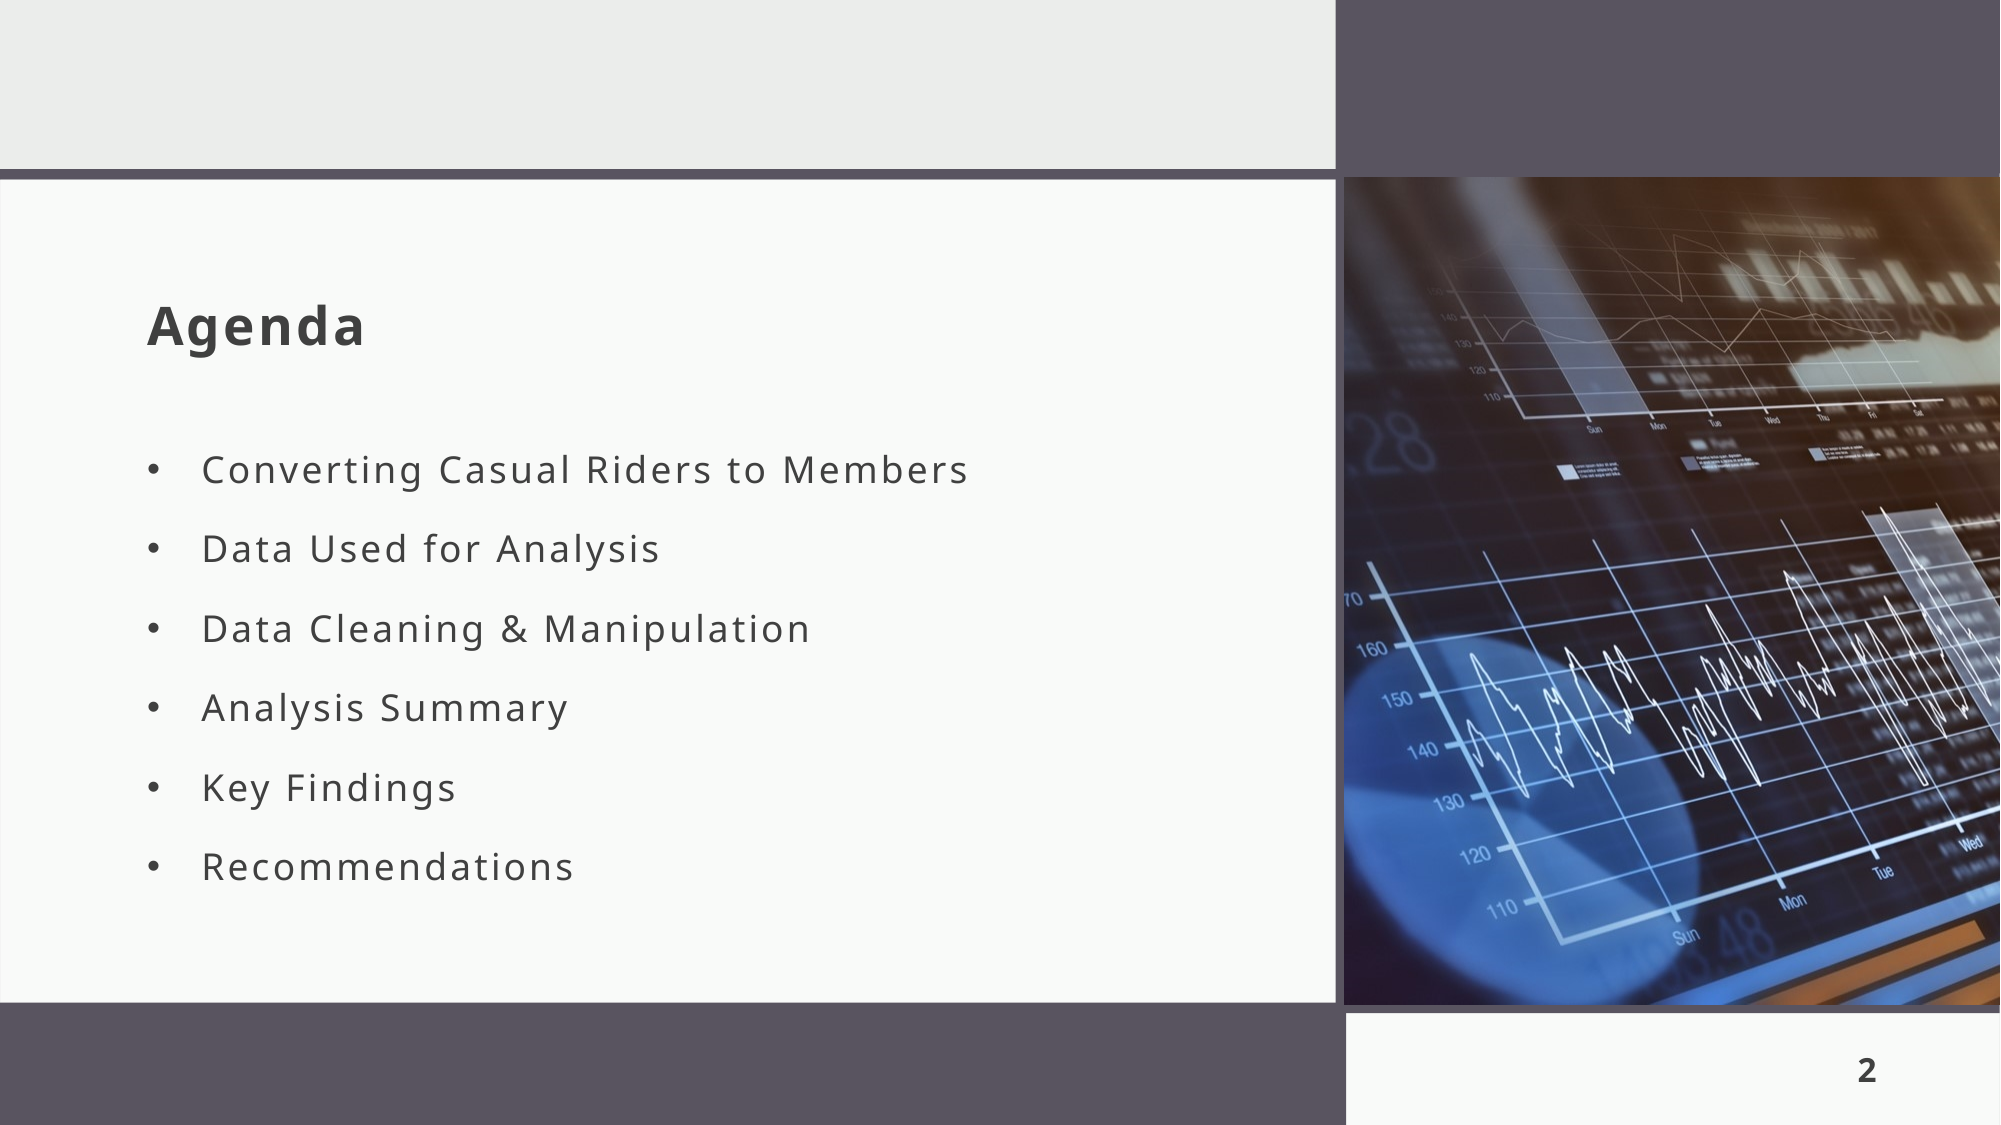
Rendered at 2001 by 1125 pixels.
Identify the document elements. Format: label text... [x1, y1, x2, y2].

picture [1343, 177, 2000, 1005]
slide_number 2 [1733, 1035, 1895, 1110]
list Converting Casual Riders to Members Data Used for Analysis Data Cleaning & Manipulation Analysis Summary Key Findings Recommendations [129, 410, 1216, 908]
title Agenda [129, 242, 1216, 372]
